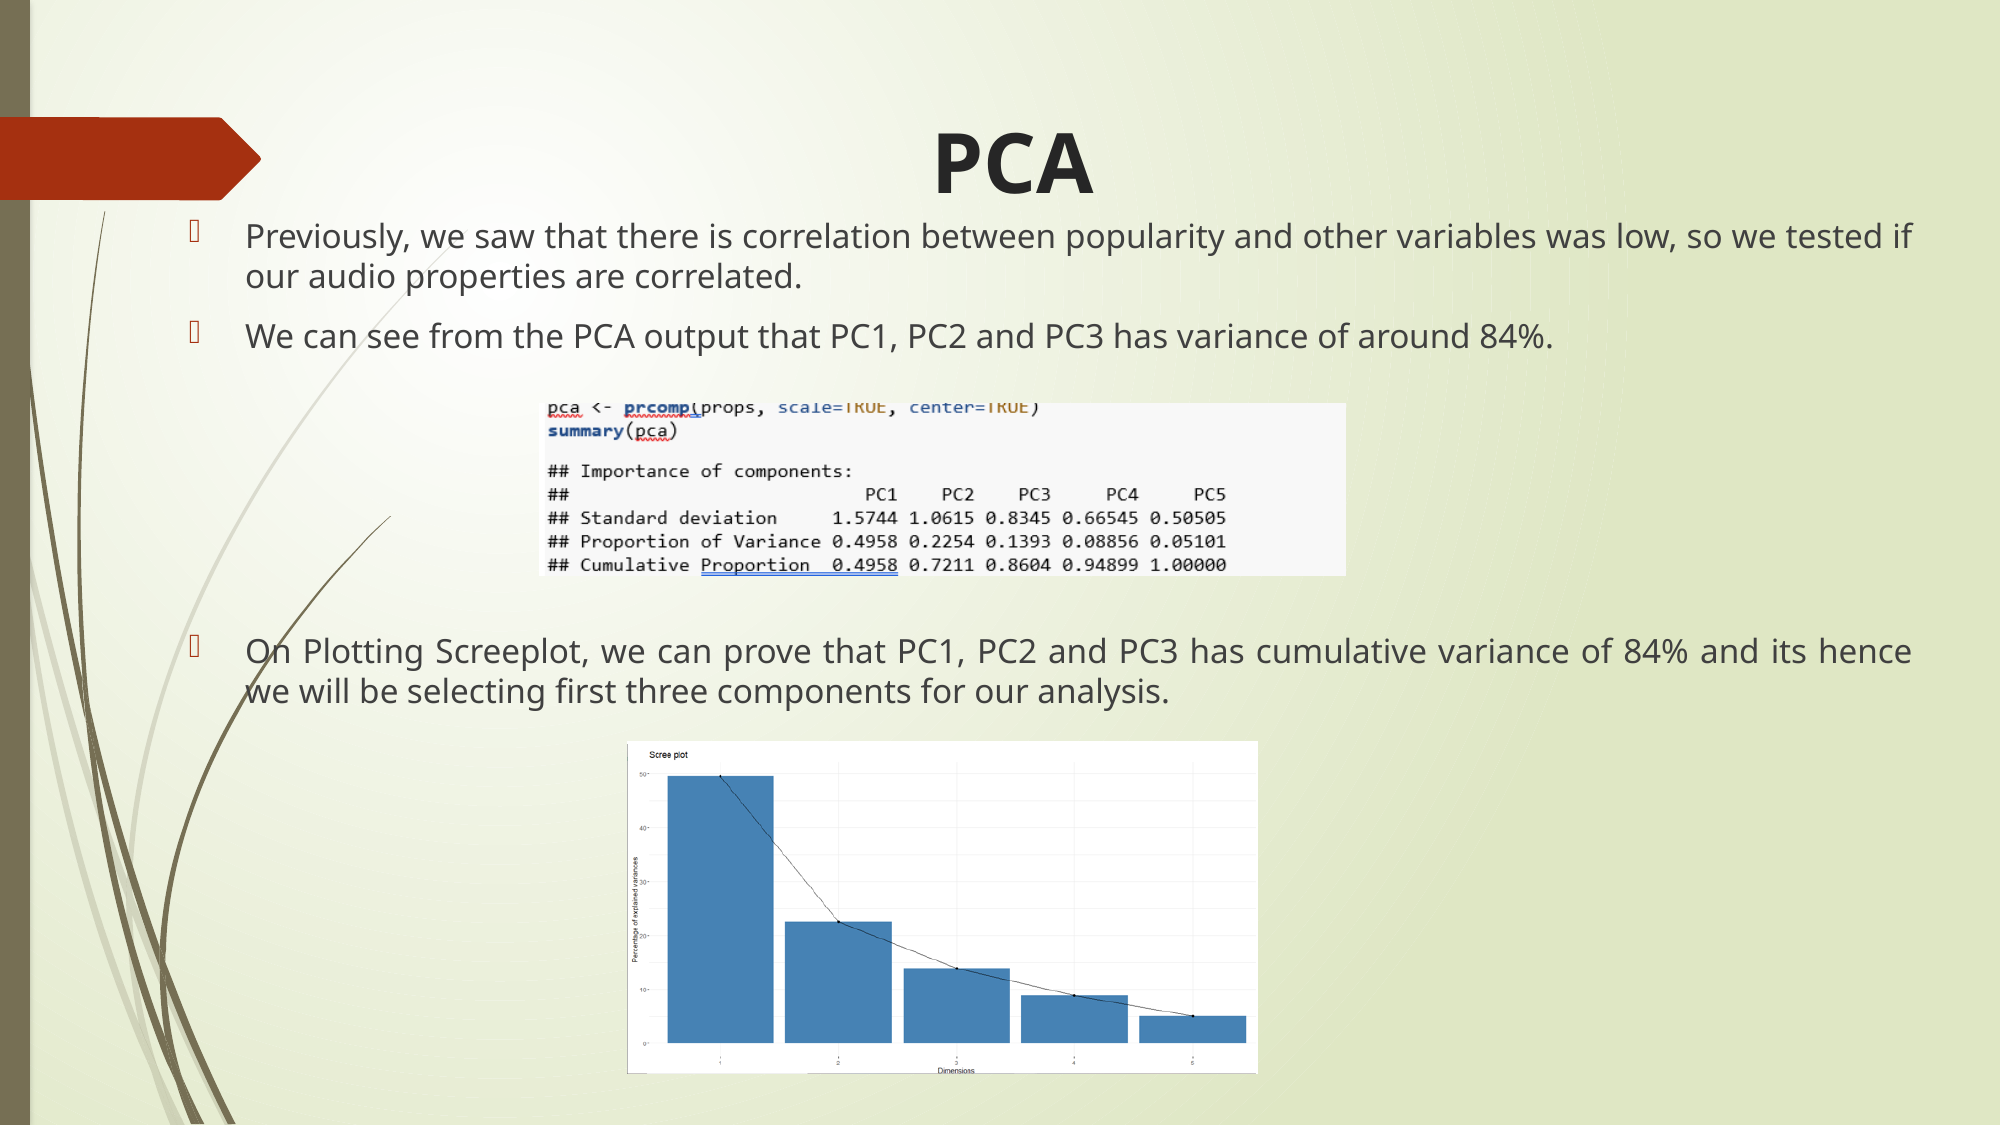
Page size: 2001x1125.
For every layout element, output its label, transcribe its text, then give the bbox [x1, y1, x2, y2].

title PCA [425, 102, 1888, 207]
picture [627, 741, 1258, 1074]
list Previously, we saw that there is correlation between popularity and other variables was low, so we tested if our audio properties are correlated. We can see from the PCA output that PC1, PC2 and PC3 has variance of around 84%. On Plotting Screeplot, we can prove that PC1, PC2 and PC3 has cumulative variance of 84% and its hence we will be selecting first three components for our analysis. [173, 207, 1931, 908]
picture [539, 403, 1346, 576]
